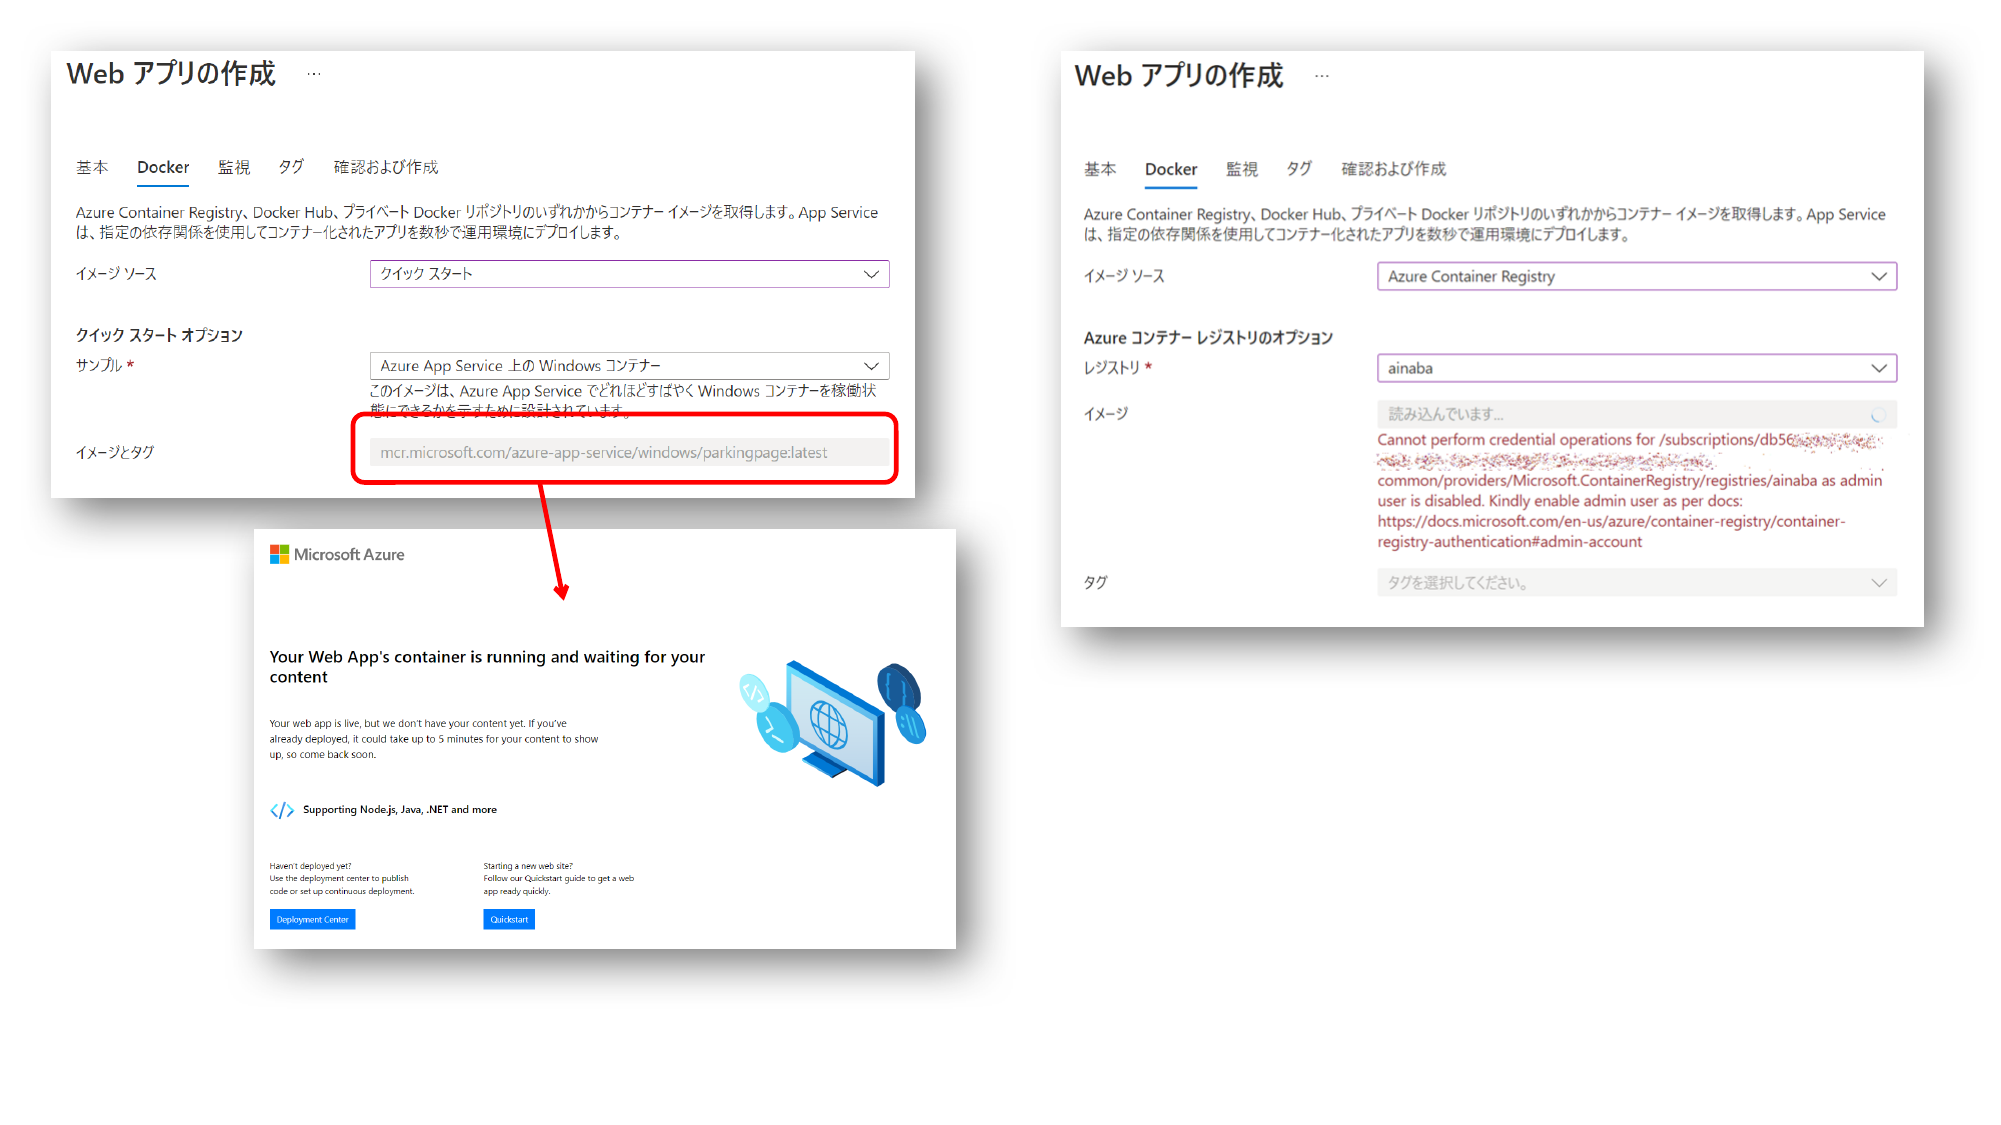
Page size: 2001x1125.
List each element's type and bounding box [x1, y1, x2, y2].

picture [1061, 51, 1924, 627]
picture [254, 529, 956, 949]
text_box [539, 482, 564, 601]
picture [51, 51, 915, 498]
